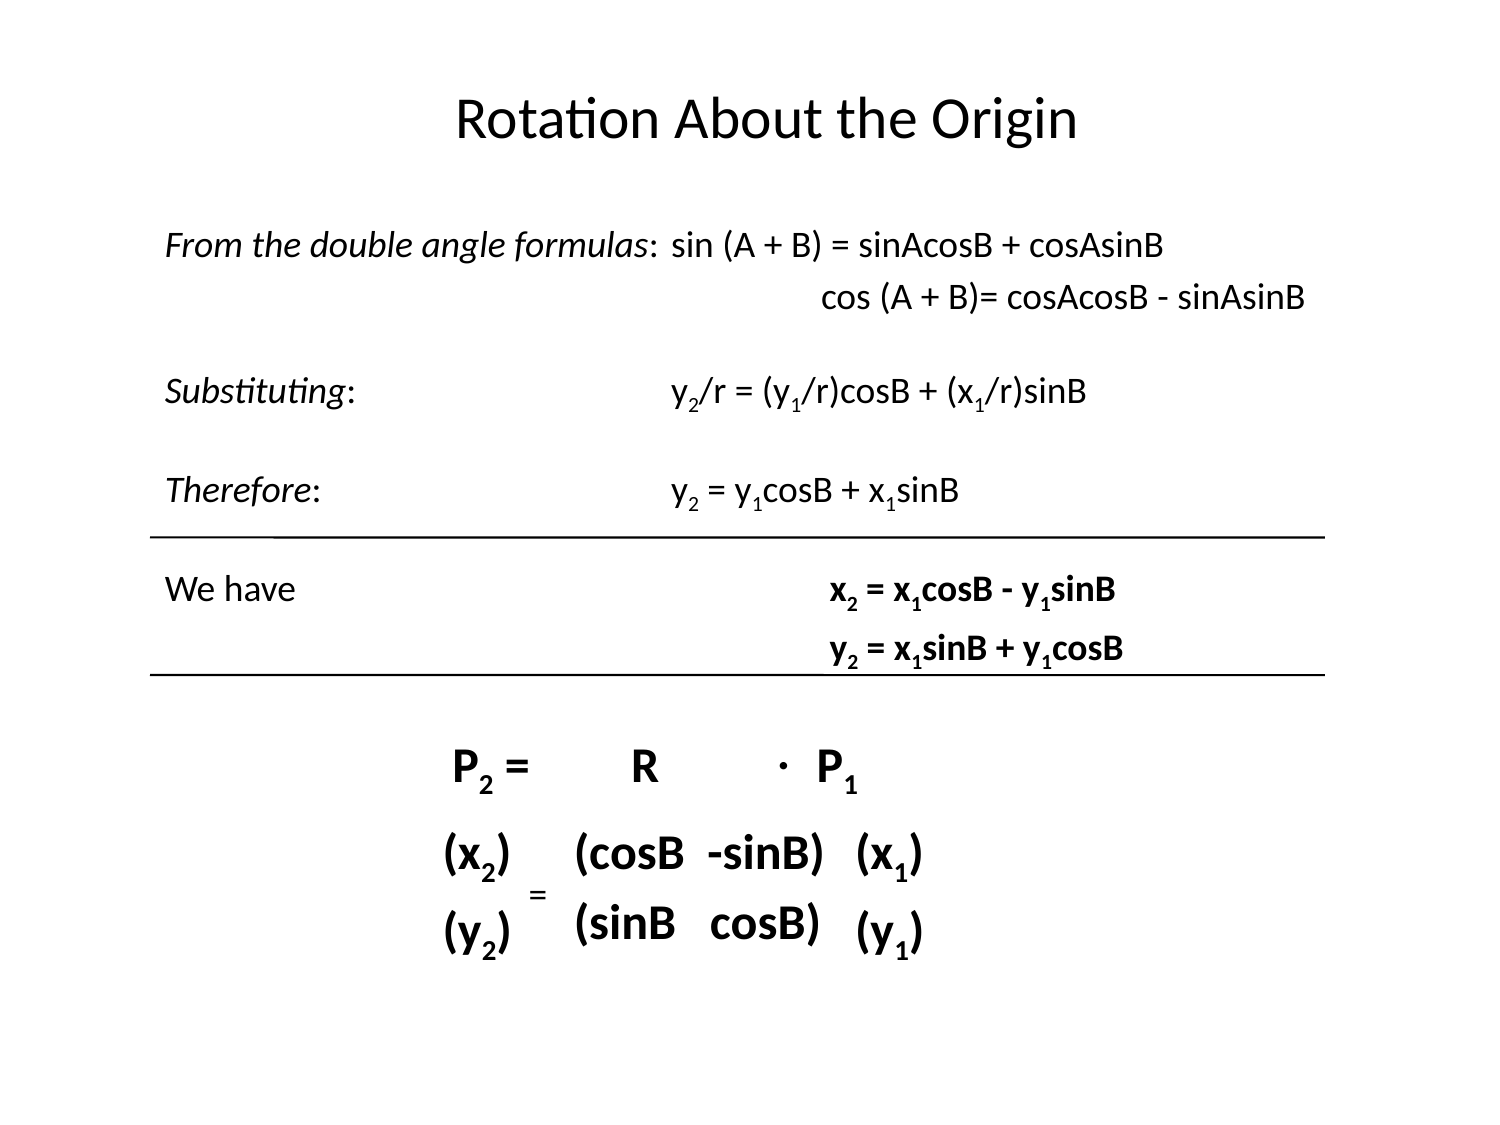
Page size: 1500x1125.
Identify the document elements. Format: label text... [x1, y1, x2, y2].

title Rotation About the Origin [135, 70, 1400, 159]
text_box From the double angle formulas: sin (A + B) = sinAcosB + cosAsinB cos (A + B)= cosAcosB - sinAsinB Substituting: y2/r = (y1/r)cosB + (x1/r)sinB Therefore: y2 = y1cosB + x1sinB We have x2 = x1cosB - y1sinB y2 = x1sinB + y1cosB [149, 212, 1350, 613]
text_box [424, 712, 976, 960]
